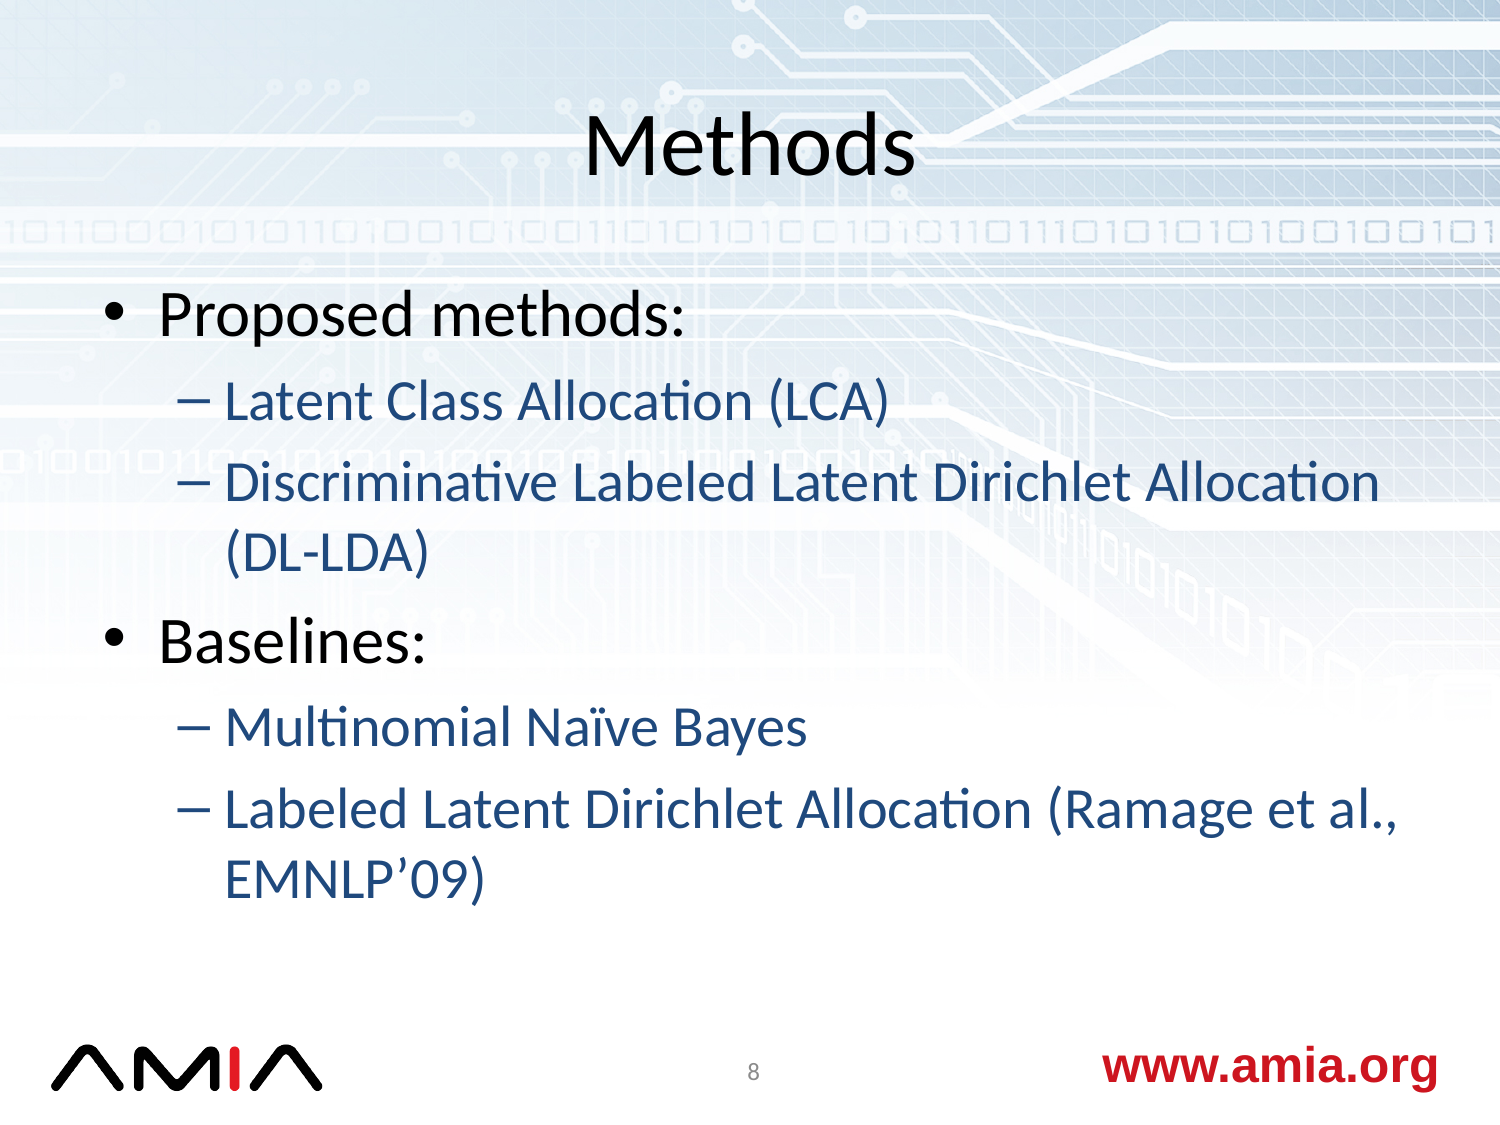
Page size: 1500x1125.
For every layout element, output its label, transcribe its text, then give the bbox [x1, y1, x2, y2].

slide_number 8 [687, 1037, 775, 1103]
picture [37, 1026, 338, 1113]
list Proposed methods: Latent Class Allocation (LCA) Discriminative Labeled Latent Dirichlet Allocation (DL-LDA) Baselines: Multinomial Naïve Bayes Labeled Latent Dirichlet Allocation (Ramage et al., EMNLP’09) [87, 262, 1438, 1005]
title Methods [75, 45, 1425, 233]
picture [0, 0, 1500, 1000]
